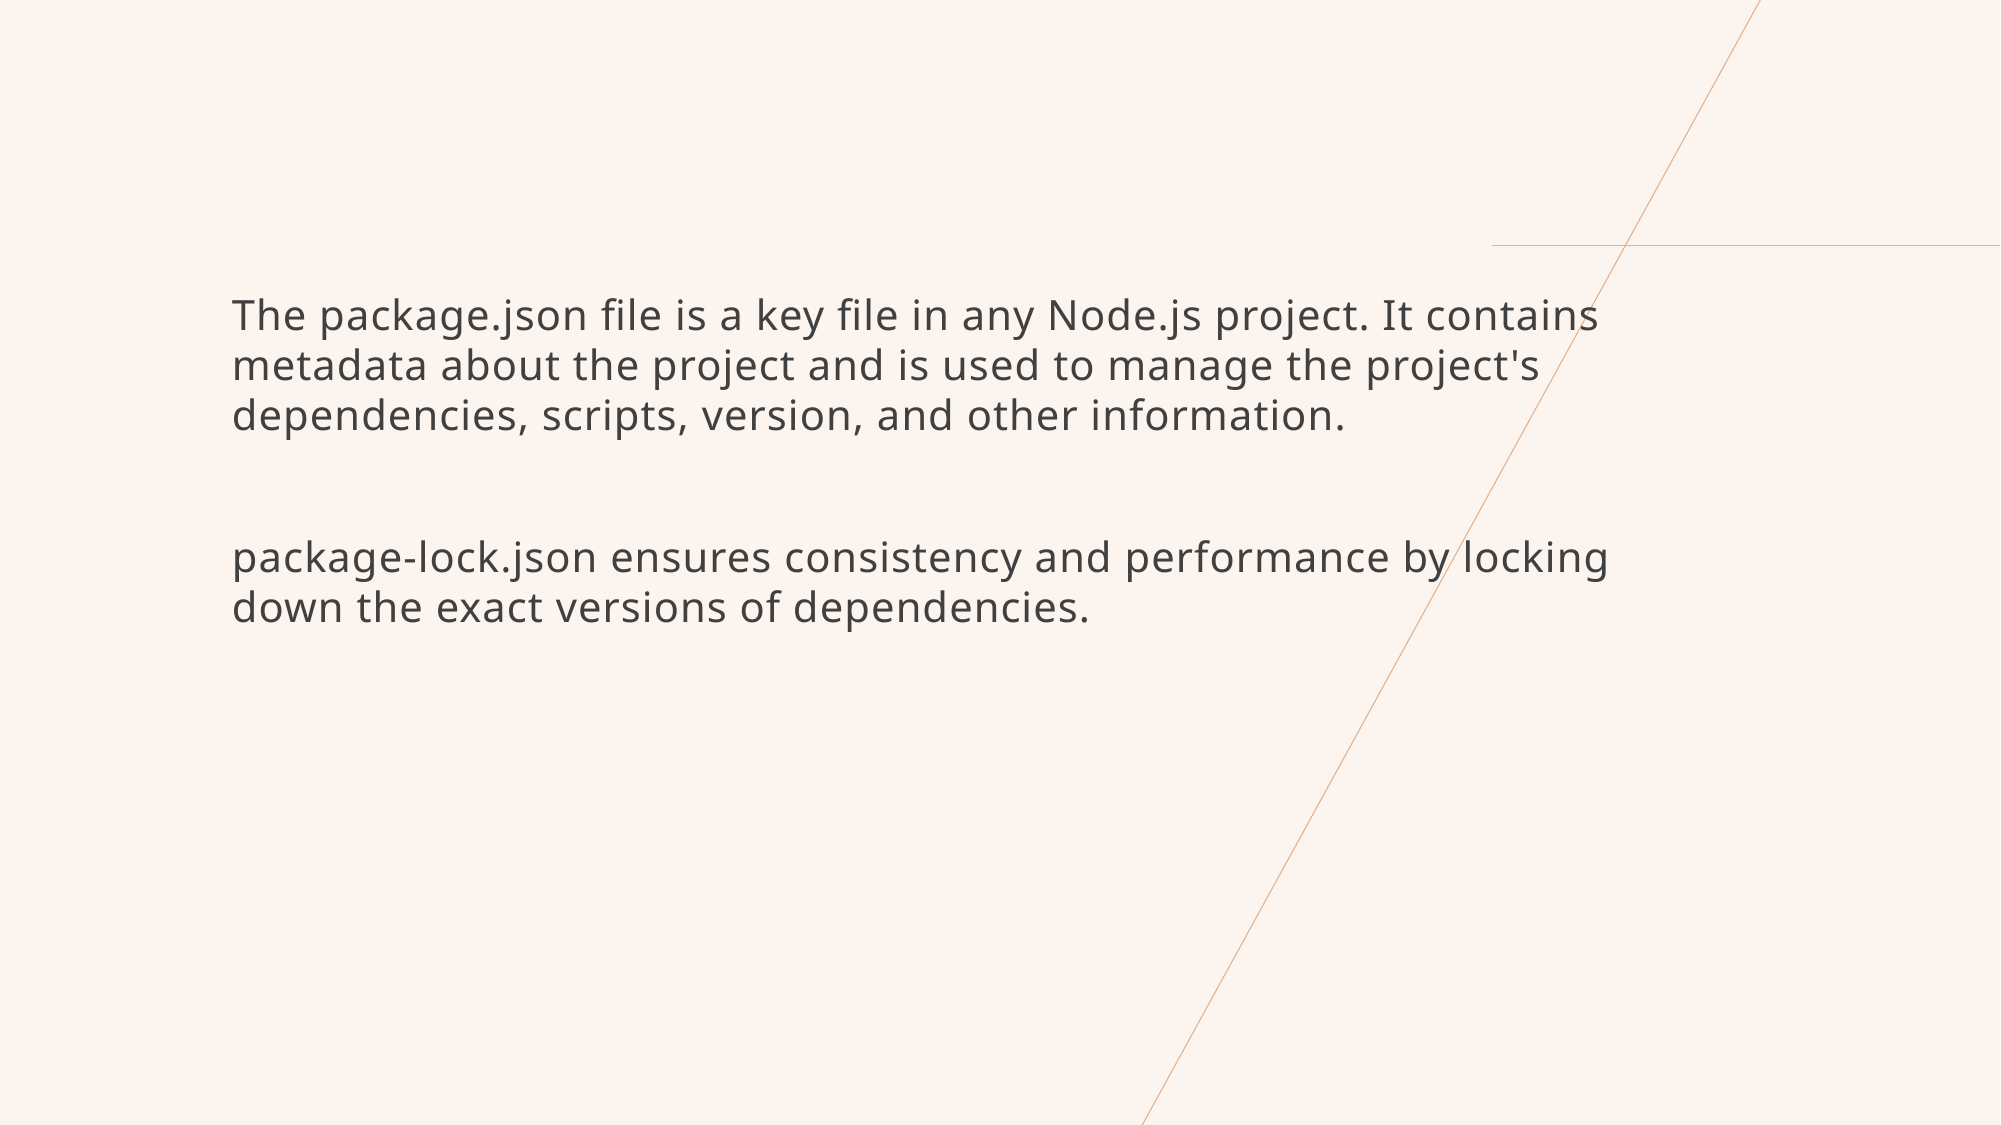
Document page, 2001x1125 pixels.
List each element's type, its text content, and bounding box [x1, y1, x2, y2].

list The package.json file is a key file in any Node.js project. It contains metadata about the project and is used to manage the project's dependencies, scripts, version, and other information. package-lock.json ensures consistency and performance by locking down the exact versions of dependencies. [216, 281, 1685, 1082]
